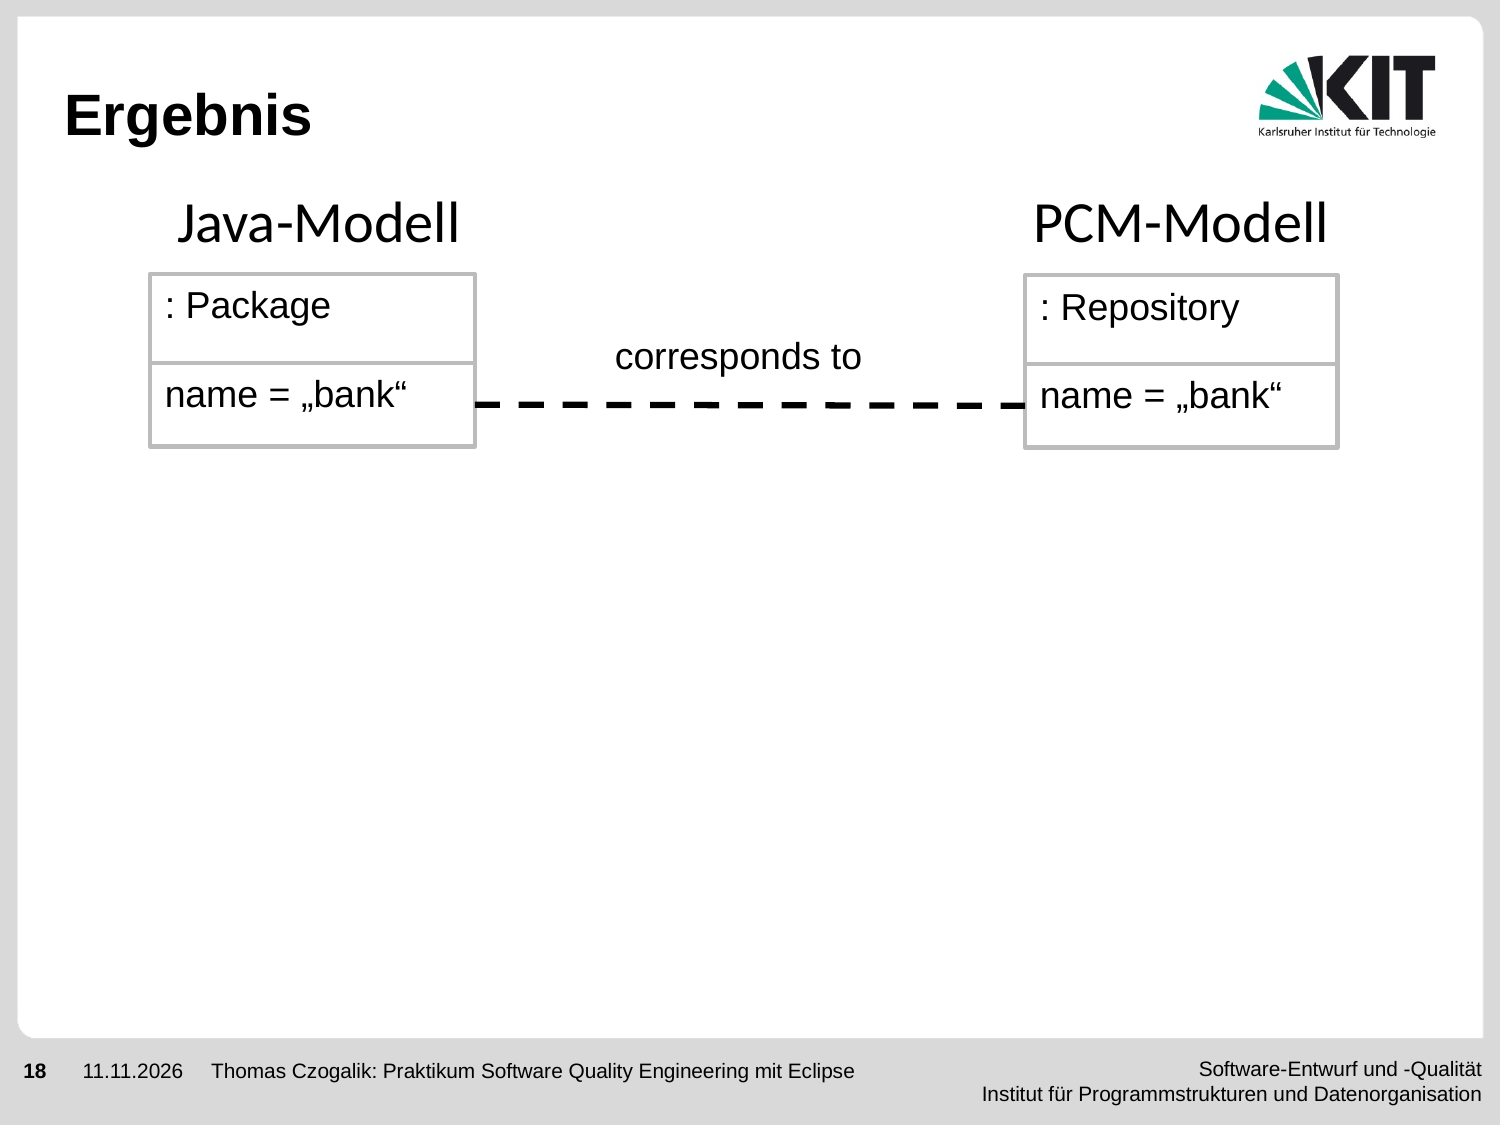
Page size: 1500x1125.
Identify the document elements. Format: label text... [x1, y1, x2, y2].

title Ergebnis [63, 54, 1199, 148]
text_box Java-Modell [112, 176, 525, 262]
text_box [149, 273, 476, 447]
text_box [1024, 274, 1338, 448]
text_box PCM-Modell [975, 176, 1388, 262]
text_box corresponds to [599, 324, 900, 385]
picture [0, 0, 1500, 1125]
footer Thomas Czogalik: Praktikum Software Quality Engineering mit Eclipse [211, 1056, 957, 1117]
